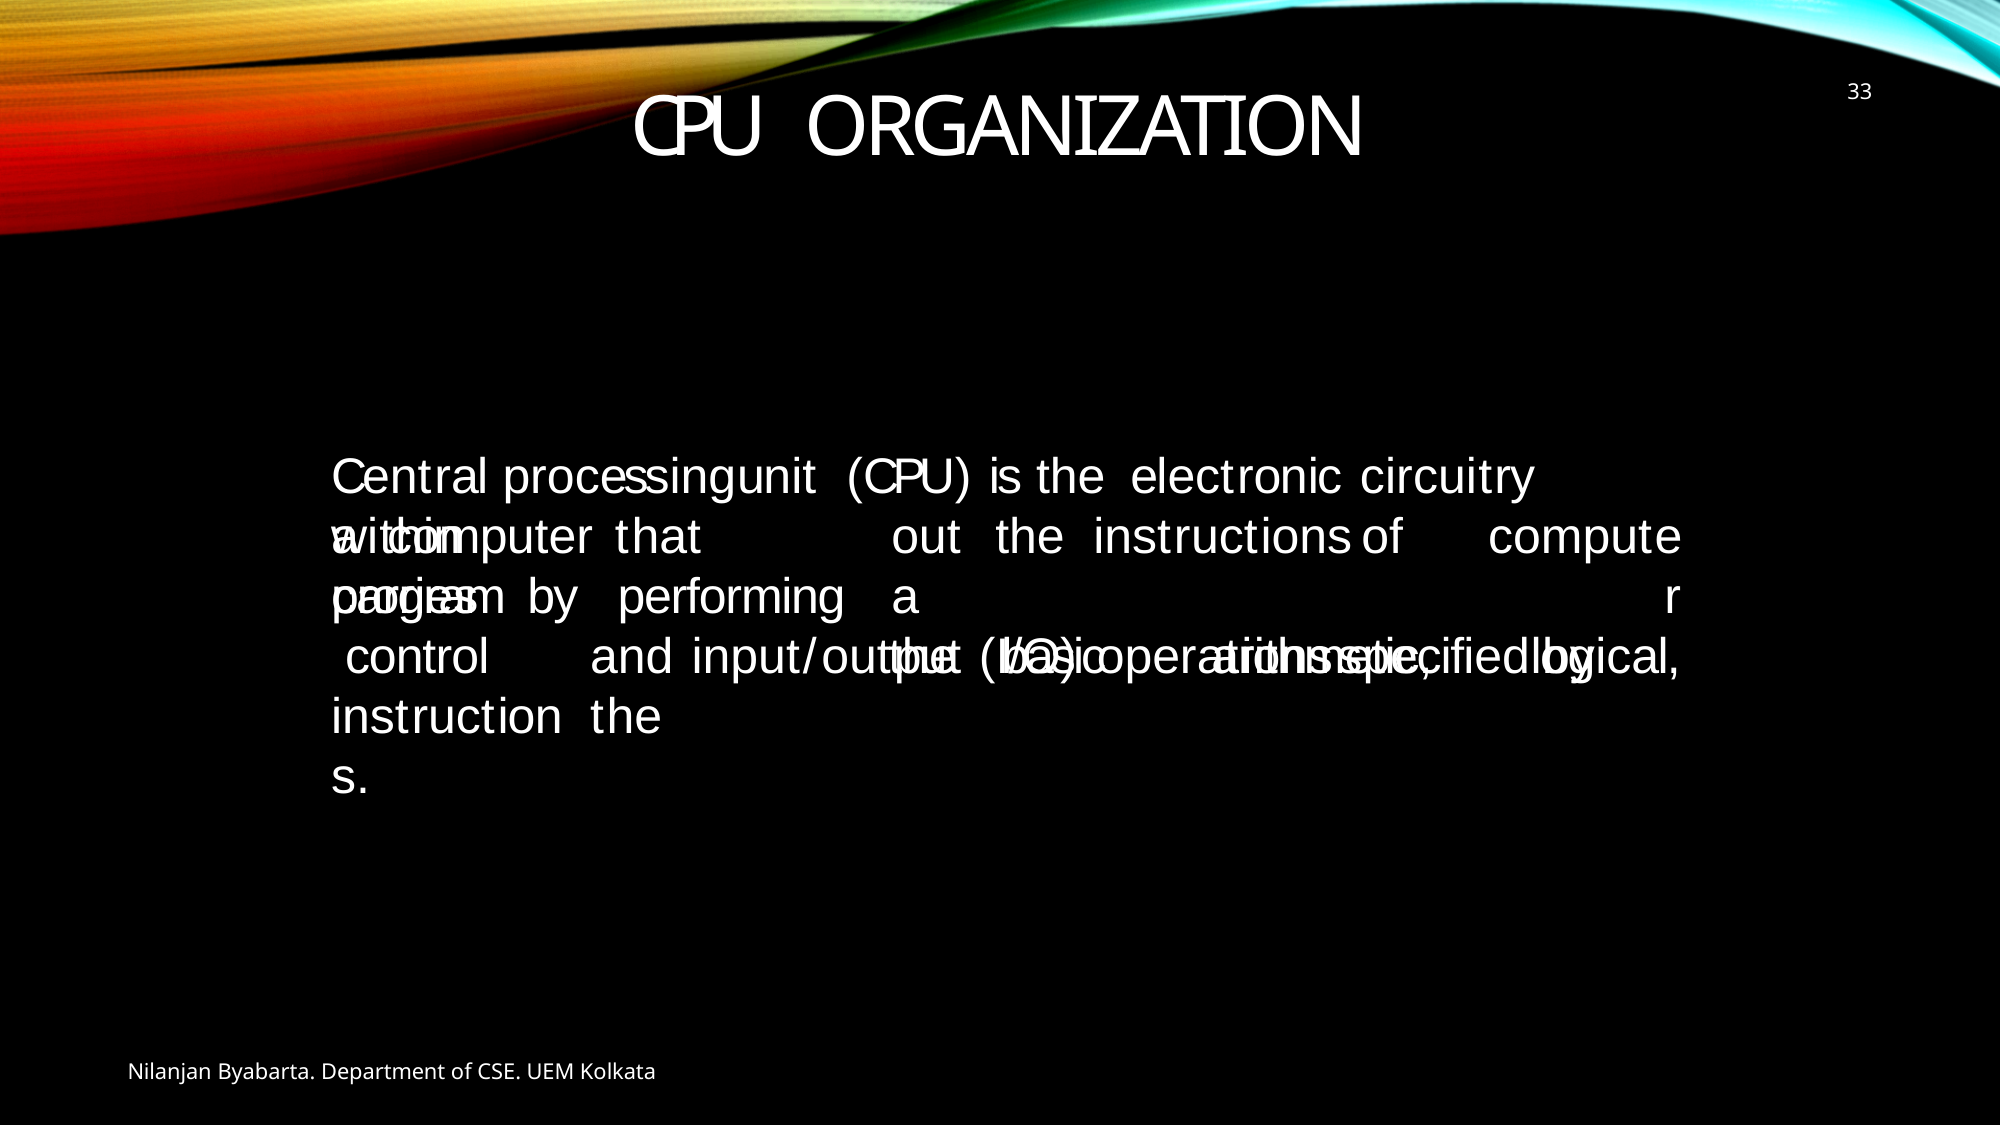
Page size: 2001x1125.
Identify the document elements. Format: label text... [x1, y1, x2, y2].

title CPU Organization [254, 75, 1383, 181]
text_box computer logical, [1479, 501, 1682, 621]
text_box out the instructions of a the basic arithmetic, [886, 501, 1454, 621]
text_box and input/output (I/O) operations specified by the [588, 621, 1682, 744]
text_box a computer that carries [329, 501, 864, 624]
footer Nilanjan Byabarta. Department of CSE. UEM Kolkata [112, 1042, 1388, 1103]
slide_number 33 [1437, 62, 1888, 123]
text_box program by control instructions. [328, 561, 586, 804]
picture [0, 0, 2000, 237]
text_box performing [615, 561, 848, 621]
text_box Central processing unit (CPU) is the electronic circuitry within [328, 441, 1682, 564]
